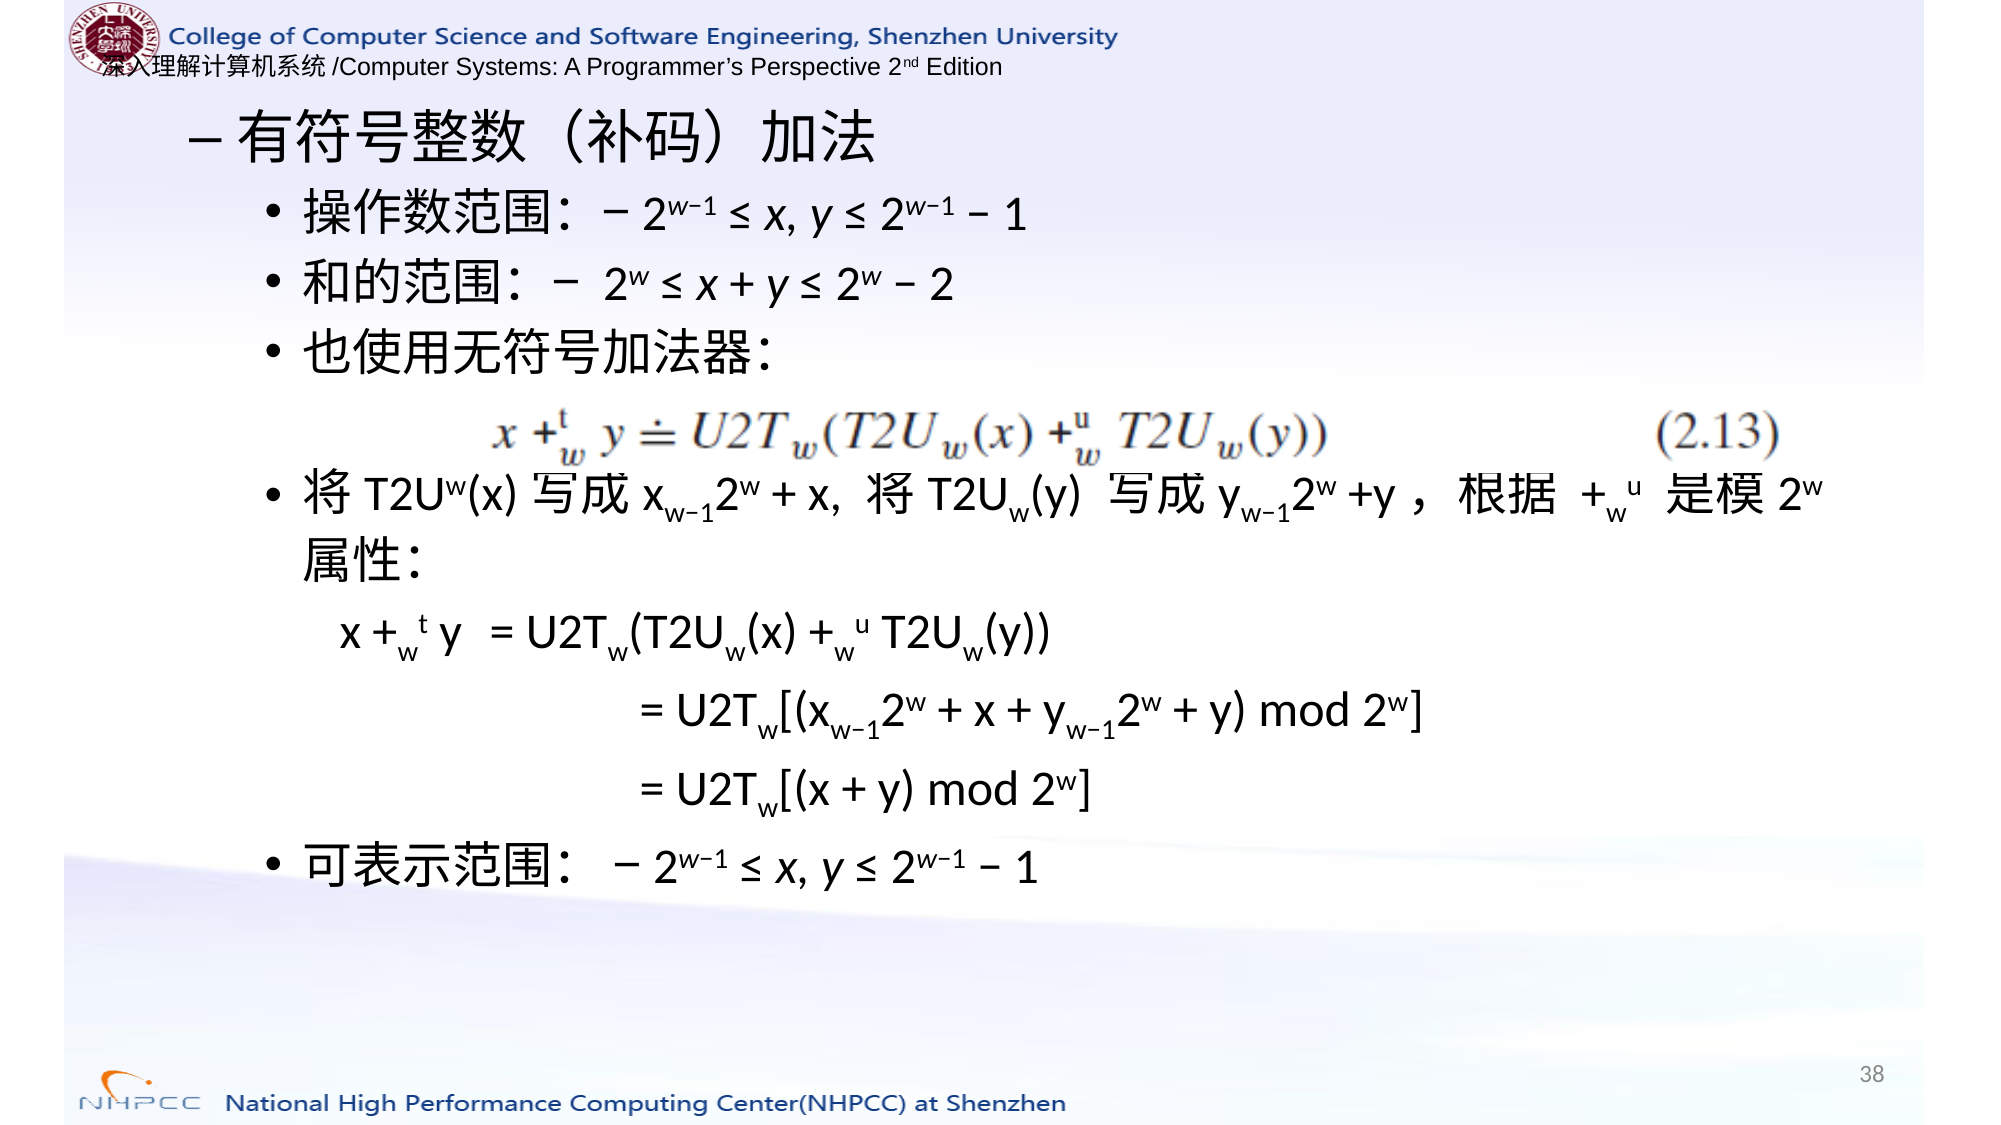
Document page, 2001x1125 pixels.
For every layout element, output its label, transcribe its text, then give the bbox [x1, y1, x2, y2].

text_box 有符号整数（补码）加法 操作数范围：−2w−1 ≤ x, y ≤ 2w−1 − 1 和的范围：− 2w ≤ x + y ≤ 2w − 2 也使用无符号加法器： 将T2Uw(x)写成xw−12w + x, 将T2Uw(y) 写成yw−12w +y，根据 +wu 是模2w属性： x +wt y = U2Tw(T2Uw(x) +wu T2Uw(y)) = U2Tw[(xw−12w + x + yw−12w + y) mod 2w] = U2Tw[(x + y) mod 2w] 可表示范围： −2w−1 ≤ x, y ≤ 2w−1 − 1 [99, 93, 1900, 1043]
picture [64, 0, 1924, 1125]
slide_number 38 [1433, 1043, 1900, 1103]
